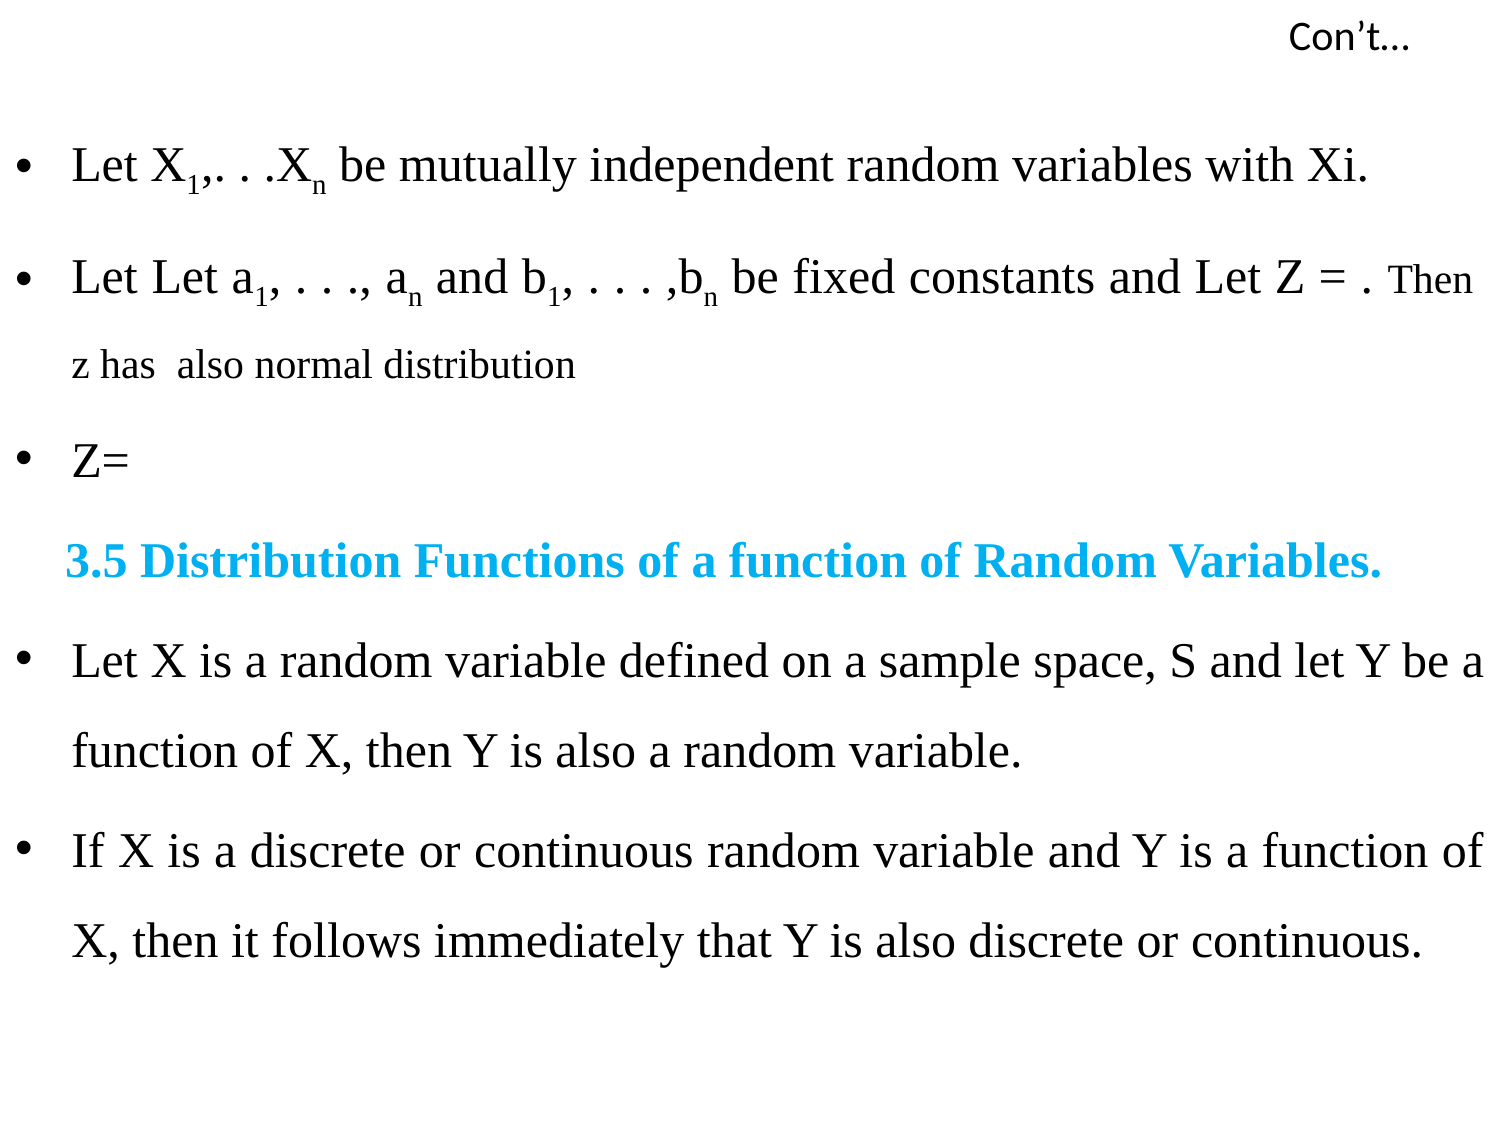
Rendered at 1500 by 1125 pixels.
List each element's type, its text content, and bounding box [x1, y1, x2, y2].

title Con’t… [75, 0, 1425, 67]
